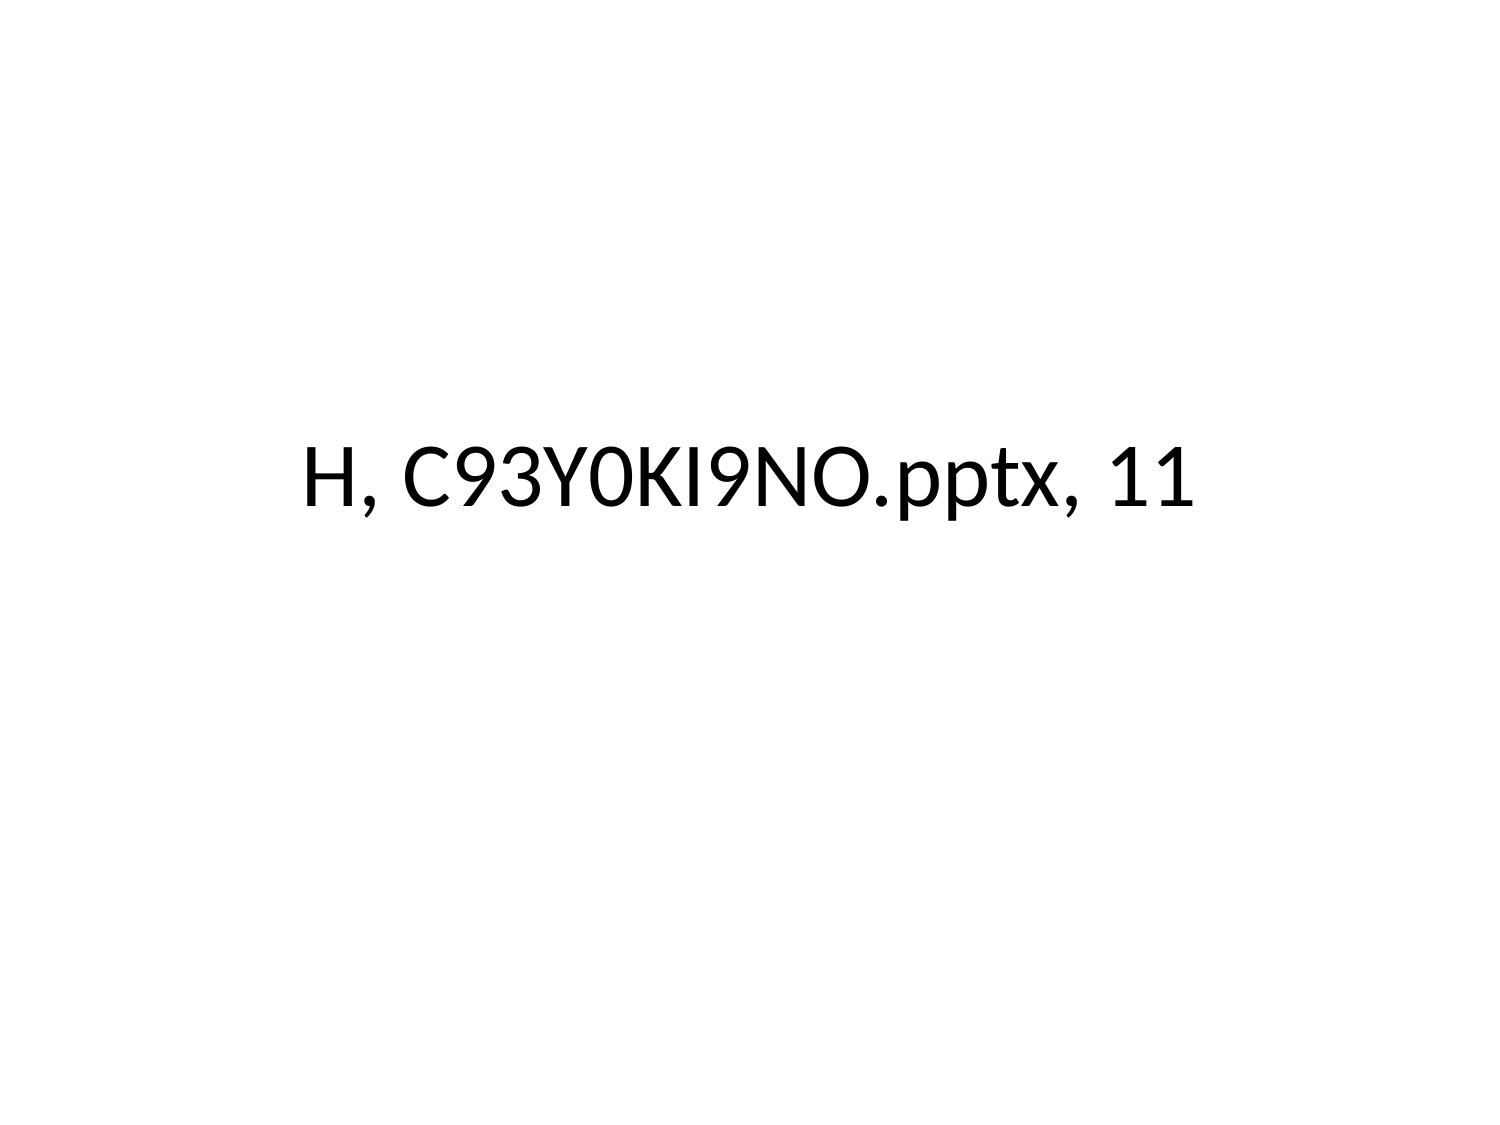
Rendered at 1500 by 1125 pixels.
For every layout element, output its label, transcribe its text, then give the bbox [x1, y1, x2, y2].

title H, C93Y0KI9NO.pptx, 11 [112, 349, 1388, 591]
